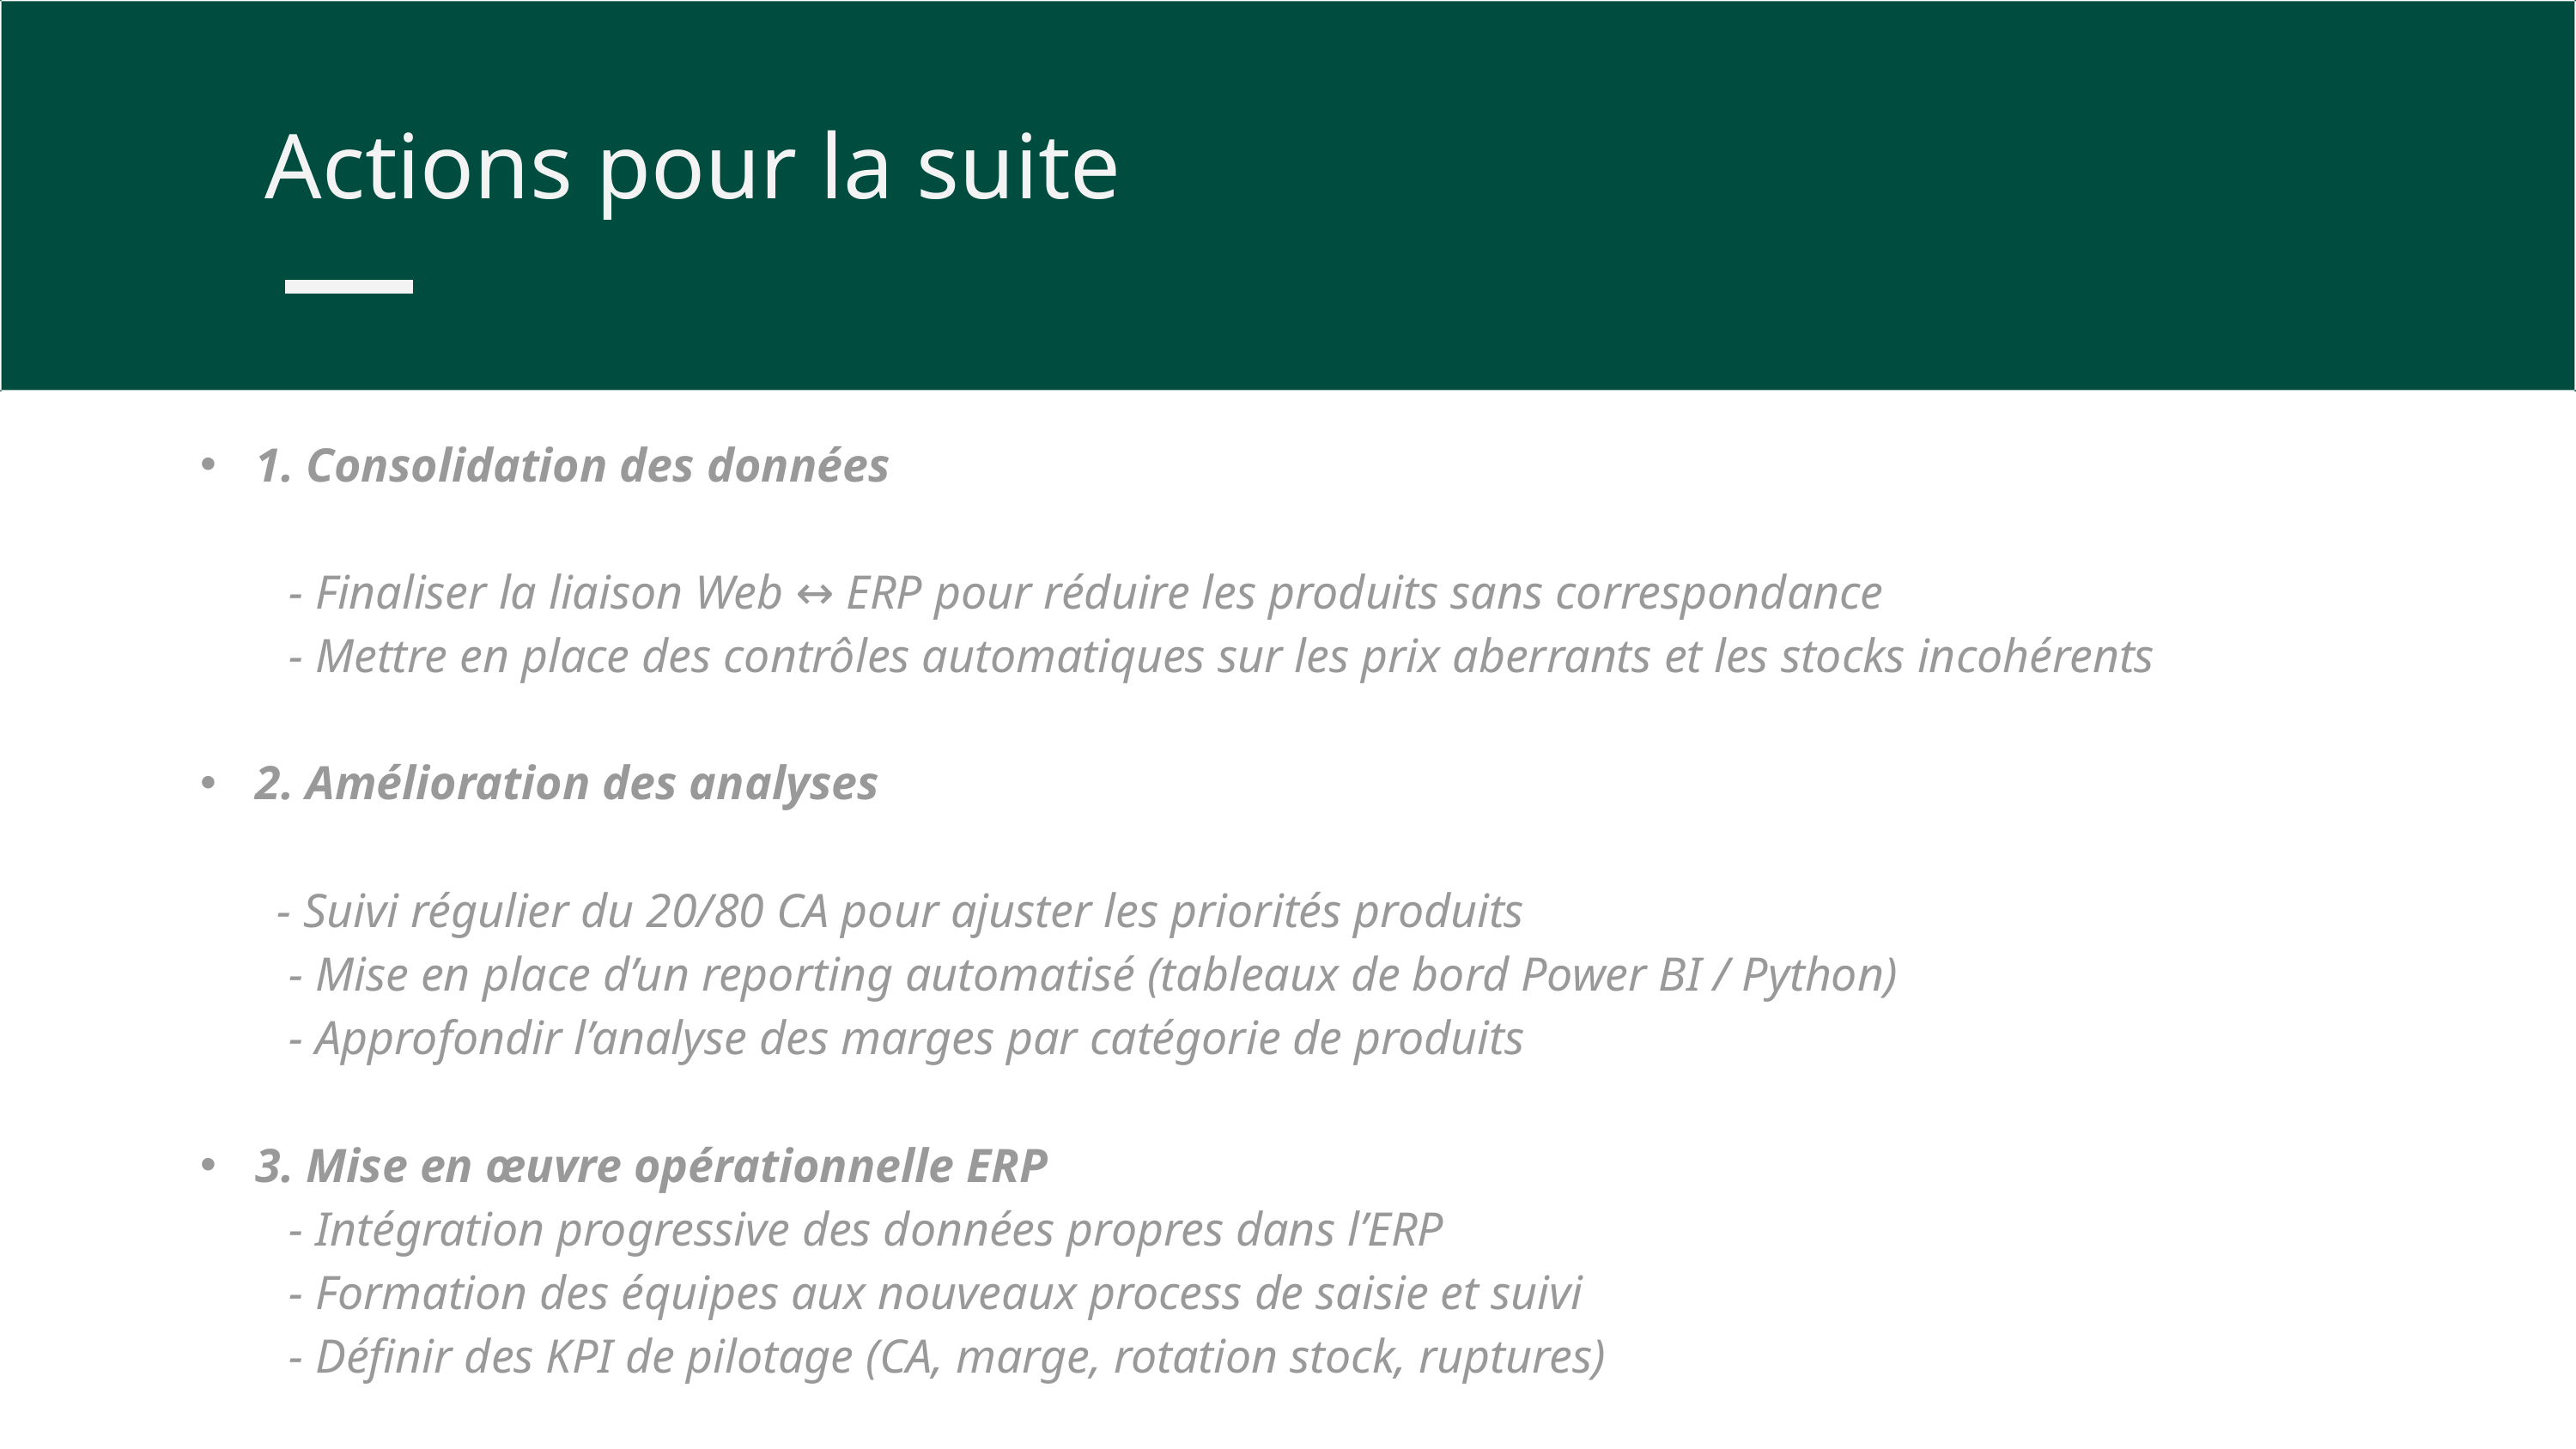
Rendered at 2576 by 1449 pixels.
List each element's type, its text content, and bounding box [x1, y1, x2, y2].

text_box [0, 0, 2576, 393]
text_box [284, 279, 413, 294]
text_box 1. Consolidation des données - Finaliser la liaison Web ↔ ERP pour réduire les produits sans correspondance - Mettre en place des contrôles automatiques sur les prix aberrants et les stocks incohérents 2. Amélioration des analyses - Suivi régulier du 20/80 CA pour ajuster les priorités produits - Mise en place d’un reporting automatisé (tableaux de bord Power BI / Python) - Approfondir l’analyse des marges par catégorie de produits 3. Mise en œuvre opérationnelle ERP - Intégration progressive des données propres dans l’ERP - Formation des équipes aux nouveaux process de saisie et suivi - Définir des KPI de pilotage (CA, marge, rotation stock, ruptures) [144, 427, 2448, 1446]
